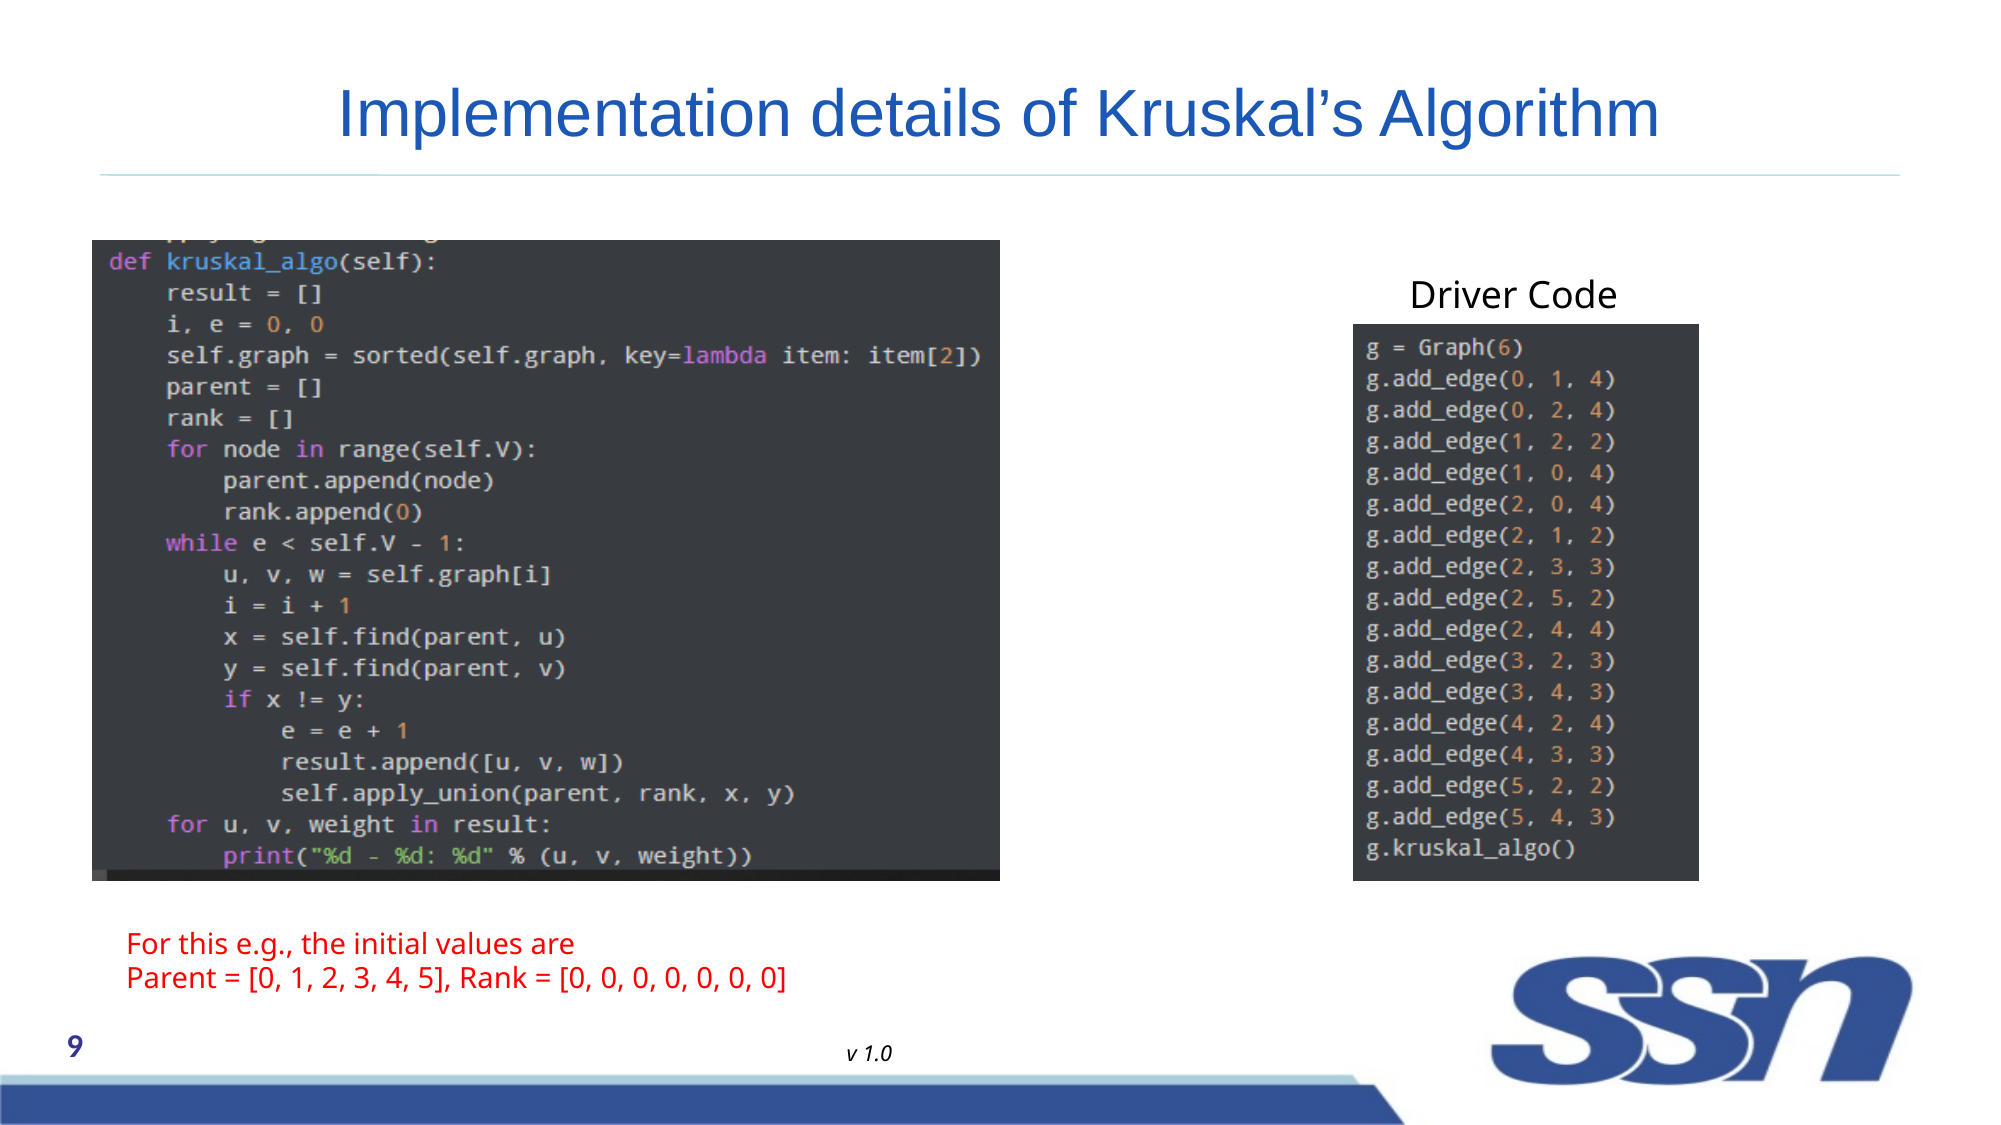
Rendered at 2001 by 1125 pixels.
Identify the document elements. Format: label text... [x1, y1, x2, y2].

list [1352, 324, 1699, 882]
title Implementation details of Kruskal’s Algorithm [99, 45, 1900, 175]
text_box For this e.g., the initial values are Parent = [0, 1, 2, 3, 4, 5], Rank = [0, 0, 0, 0, 0, 0, 0] [111, 917, 1183, 1003]
picture [0, 913, 2000, 1125]
picture [92, 240, 1001, 882]
text_box Driver Code [1394, 264, 1889, 324]
